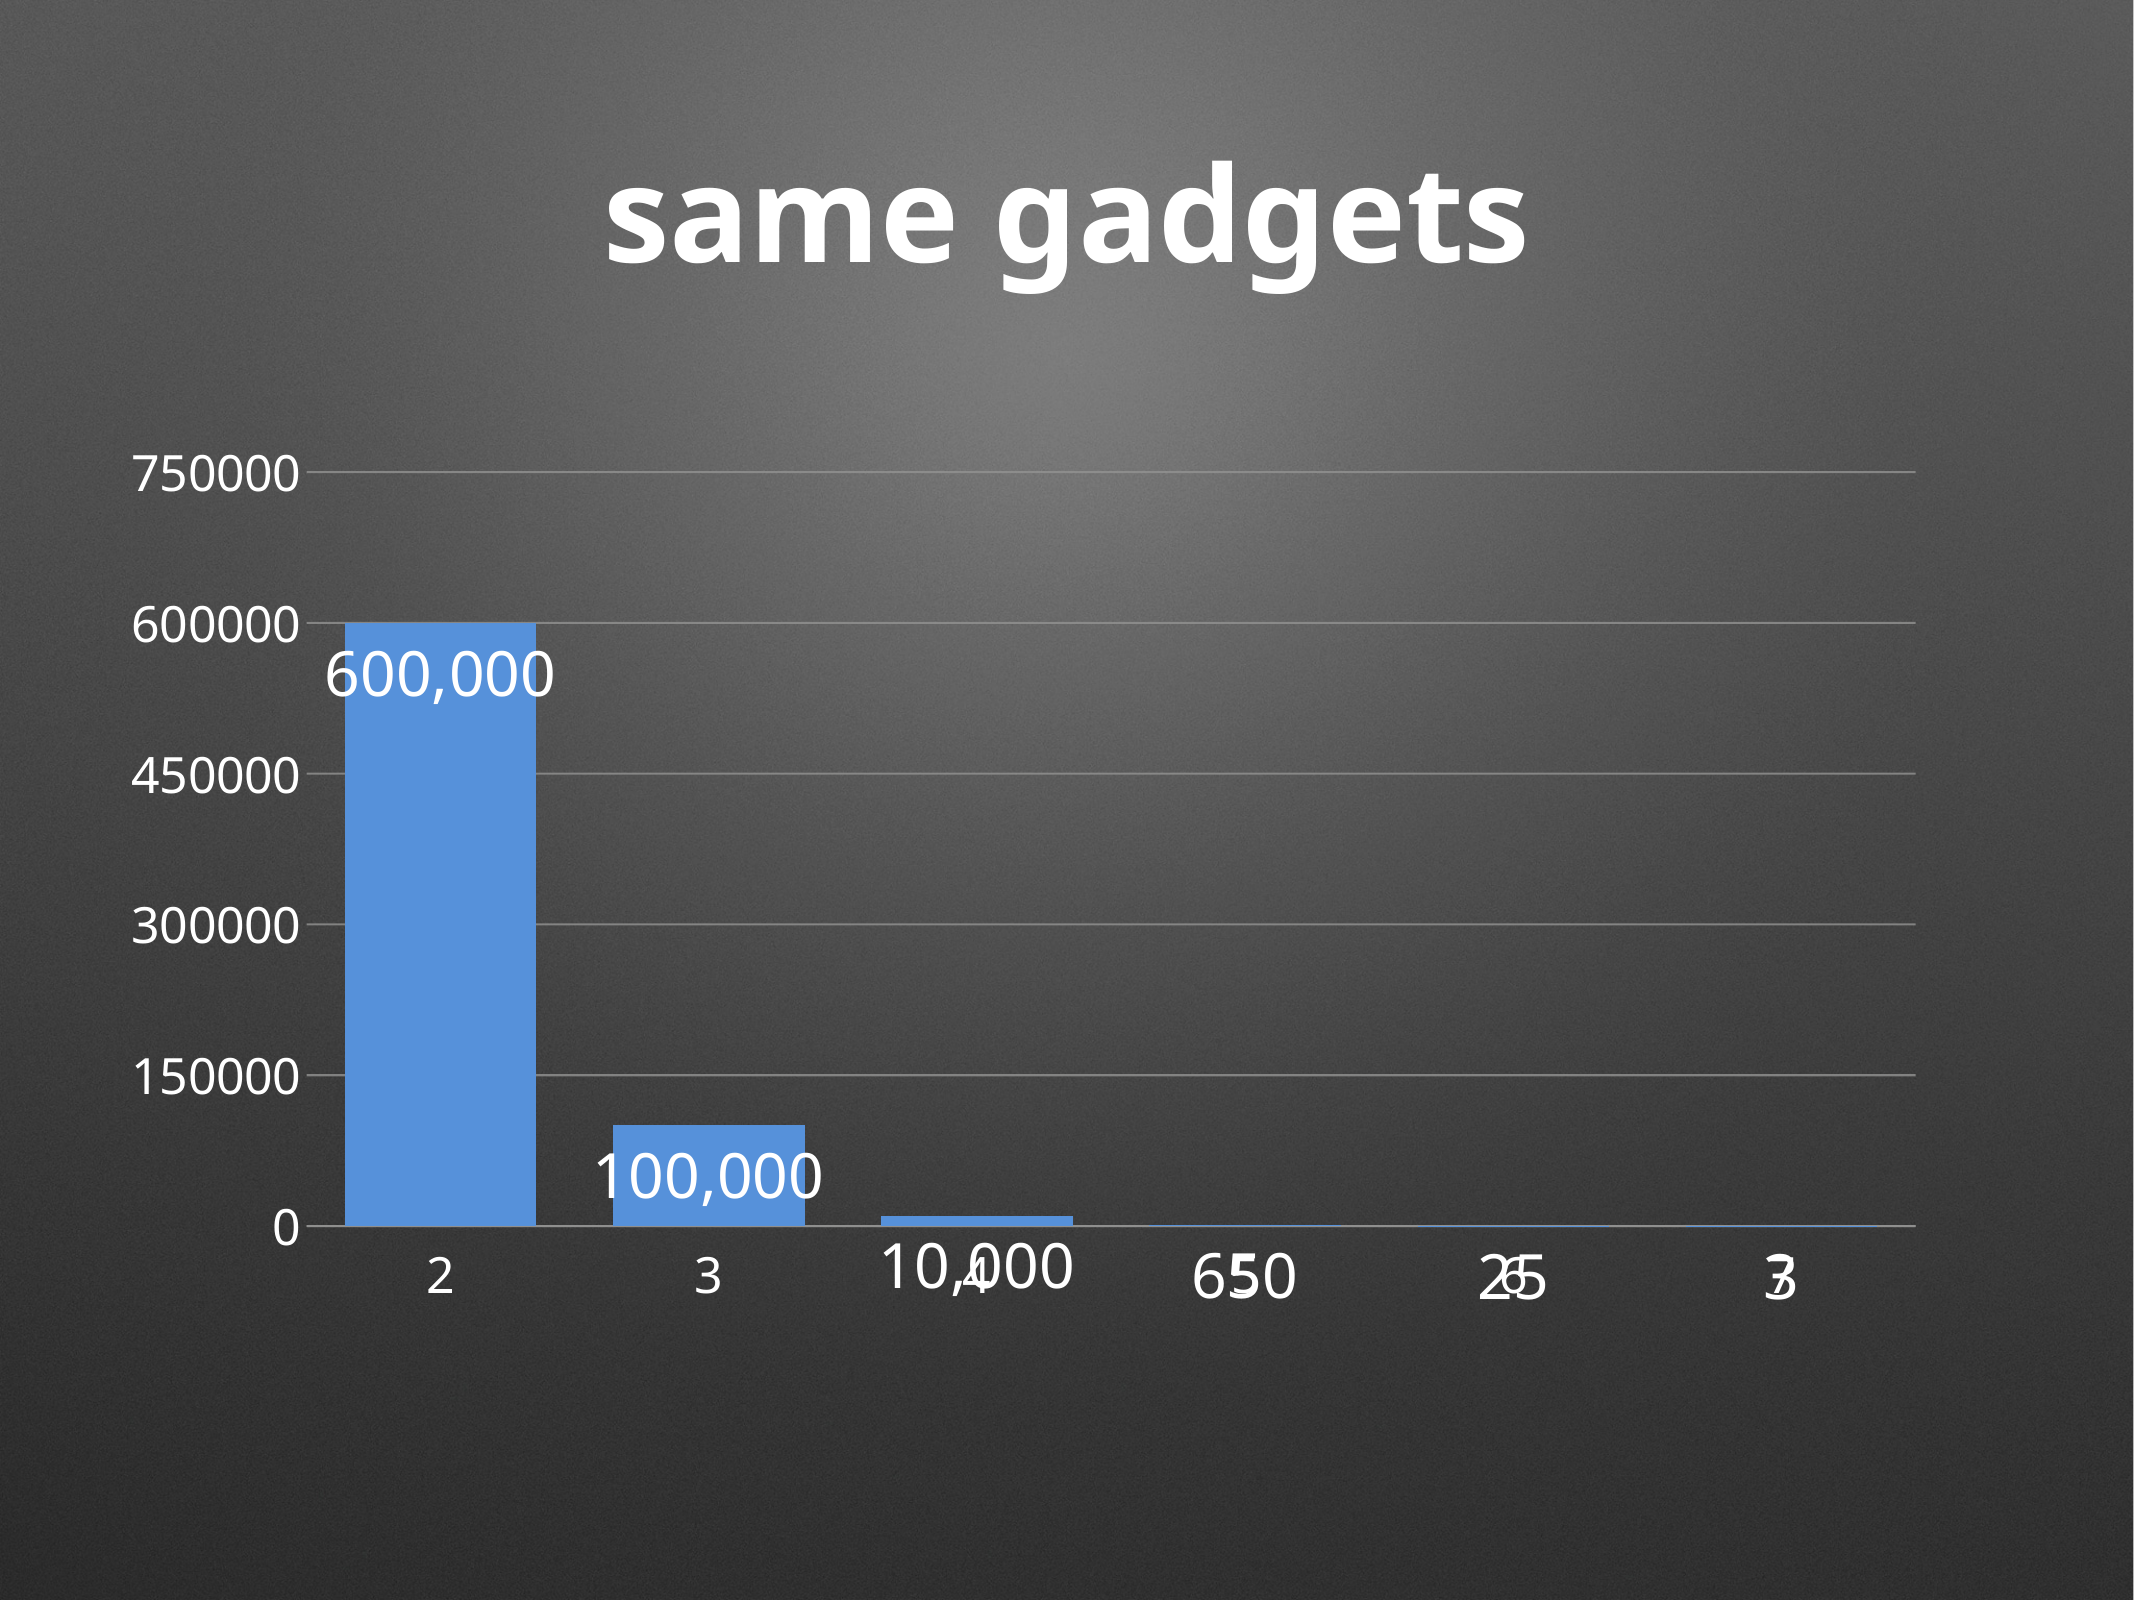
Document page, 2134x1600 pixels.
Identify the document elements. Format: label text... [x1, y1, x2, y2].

picture [0, 0, 2134, 1600]
title same gadgets [124, 32, 2009, 386]
chart [97, 412, 1926, 1323]
